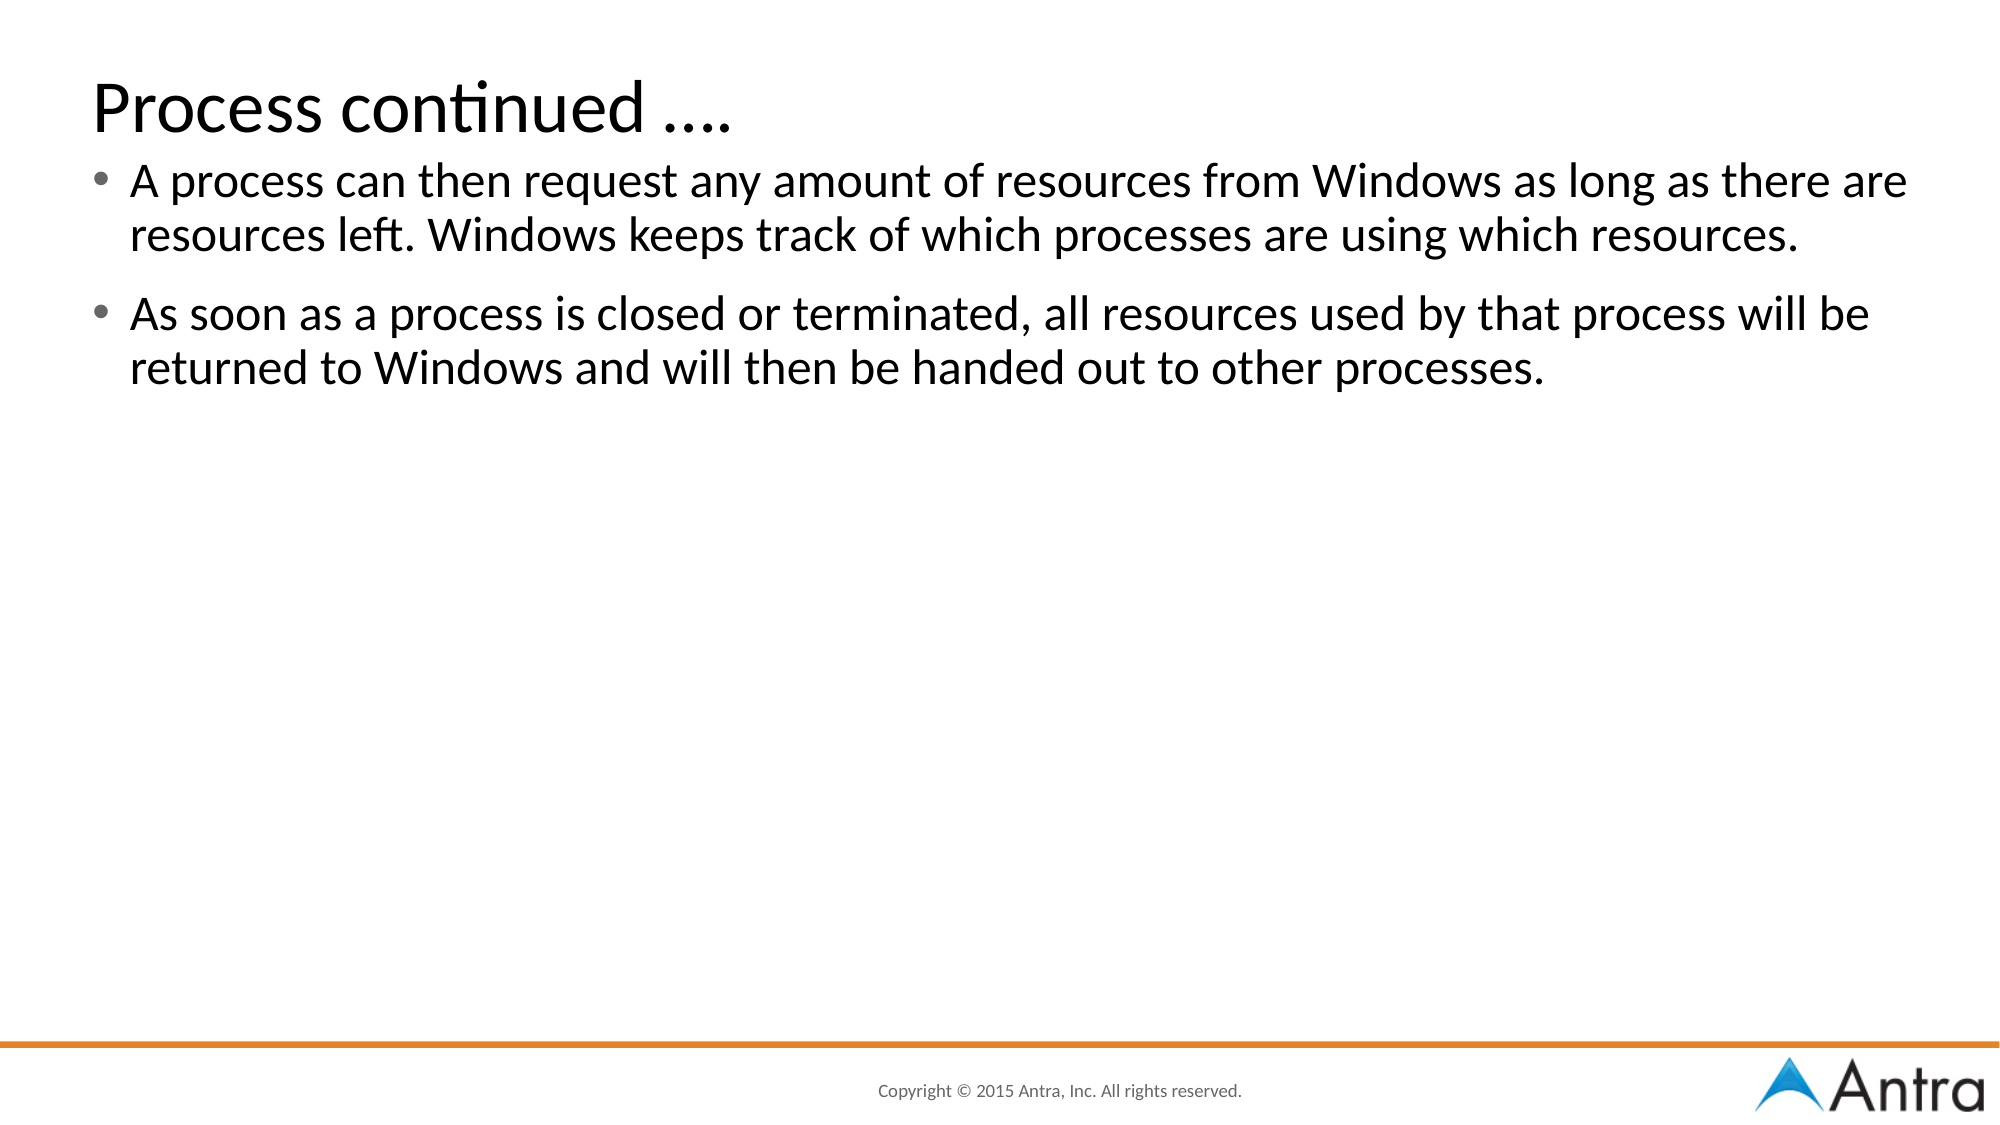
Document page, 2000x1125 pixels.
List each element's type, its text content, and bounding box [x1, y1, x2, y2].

picture [1744, 1048, 1994, 1122]
text_box A process can then request any amount of resources from Windows as long as there are resources left. Windows keeps track of which processes are using which resources. As soon as a process is closed or terminated, all resources used by that process will be returned to Windows and will then be handed out to other processes. [77, 147, 1976, 871]
text_box Process continued …. [78, 67, 1803, 147]
